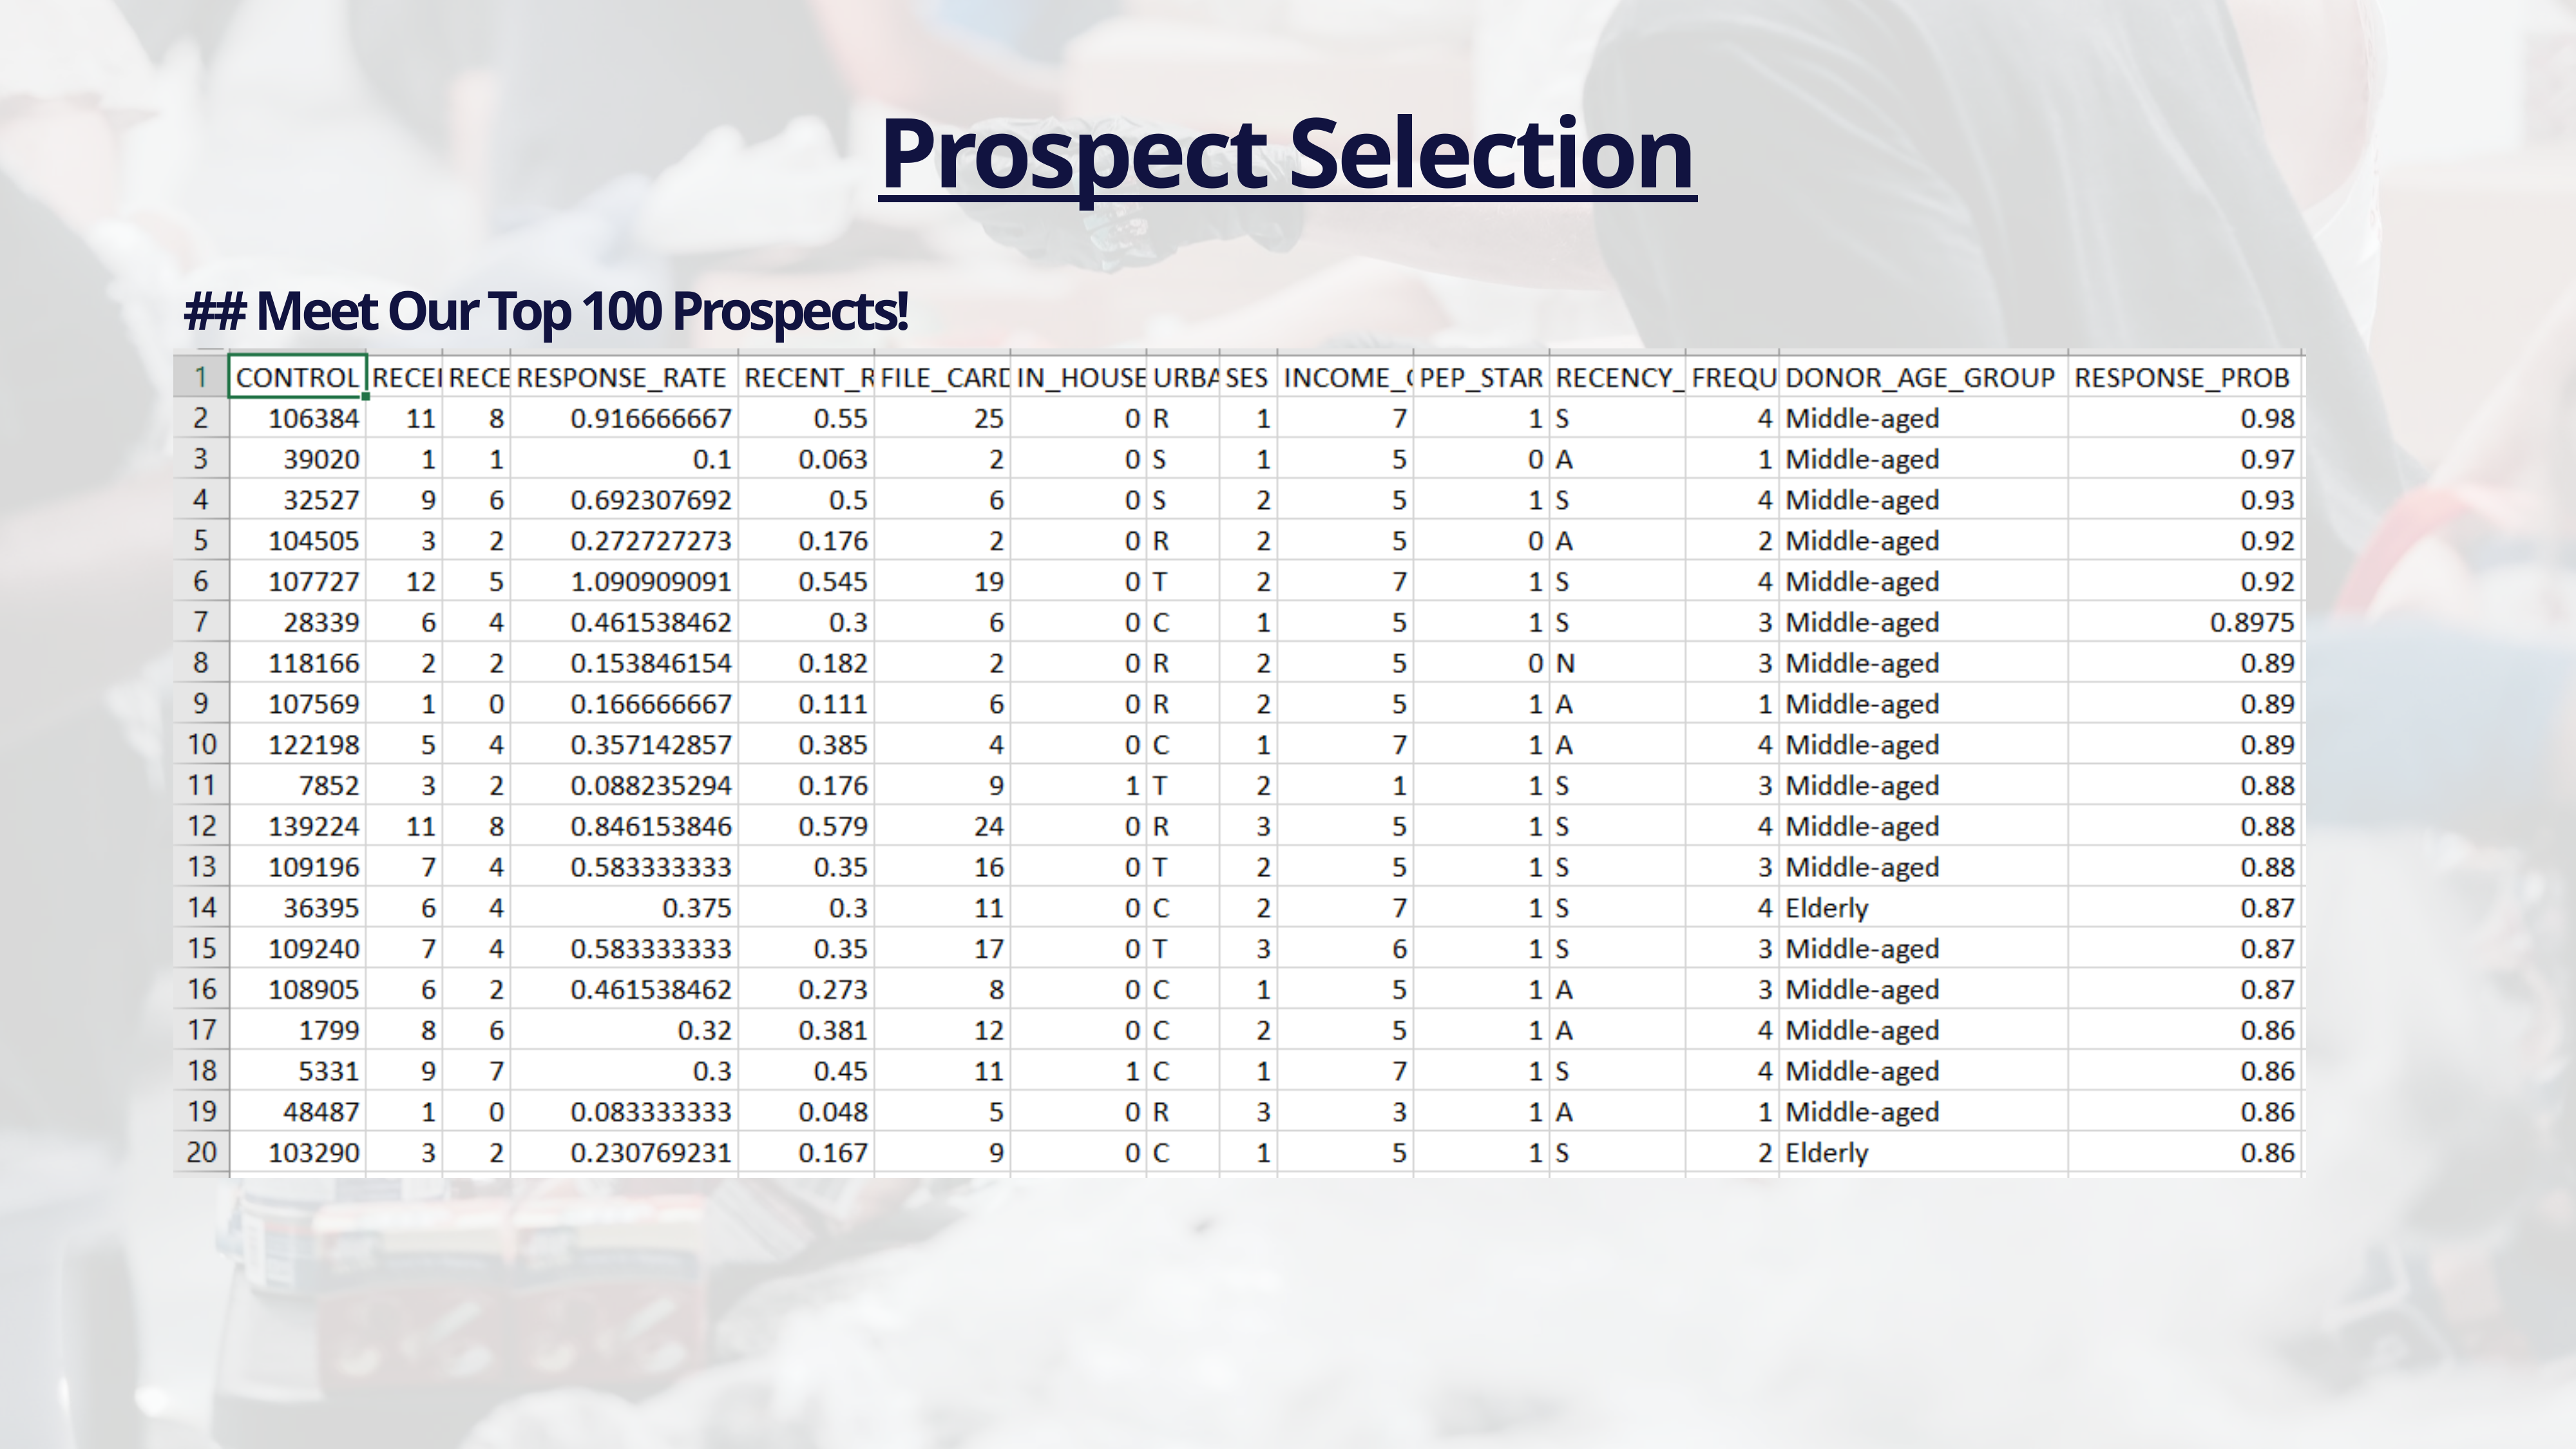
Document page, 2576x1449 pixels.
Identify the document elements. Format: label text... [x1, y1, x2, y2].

picture [173, 348, 2306, 1179]
text_box ## Meet Our Top 100 Prospects! [173, 272, 2306, 346]
text_box Prospect Selection [866, 86, 1710, 212]
